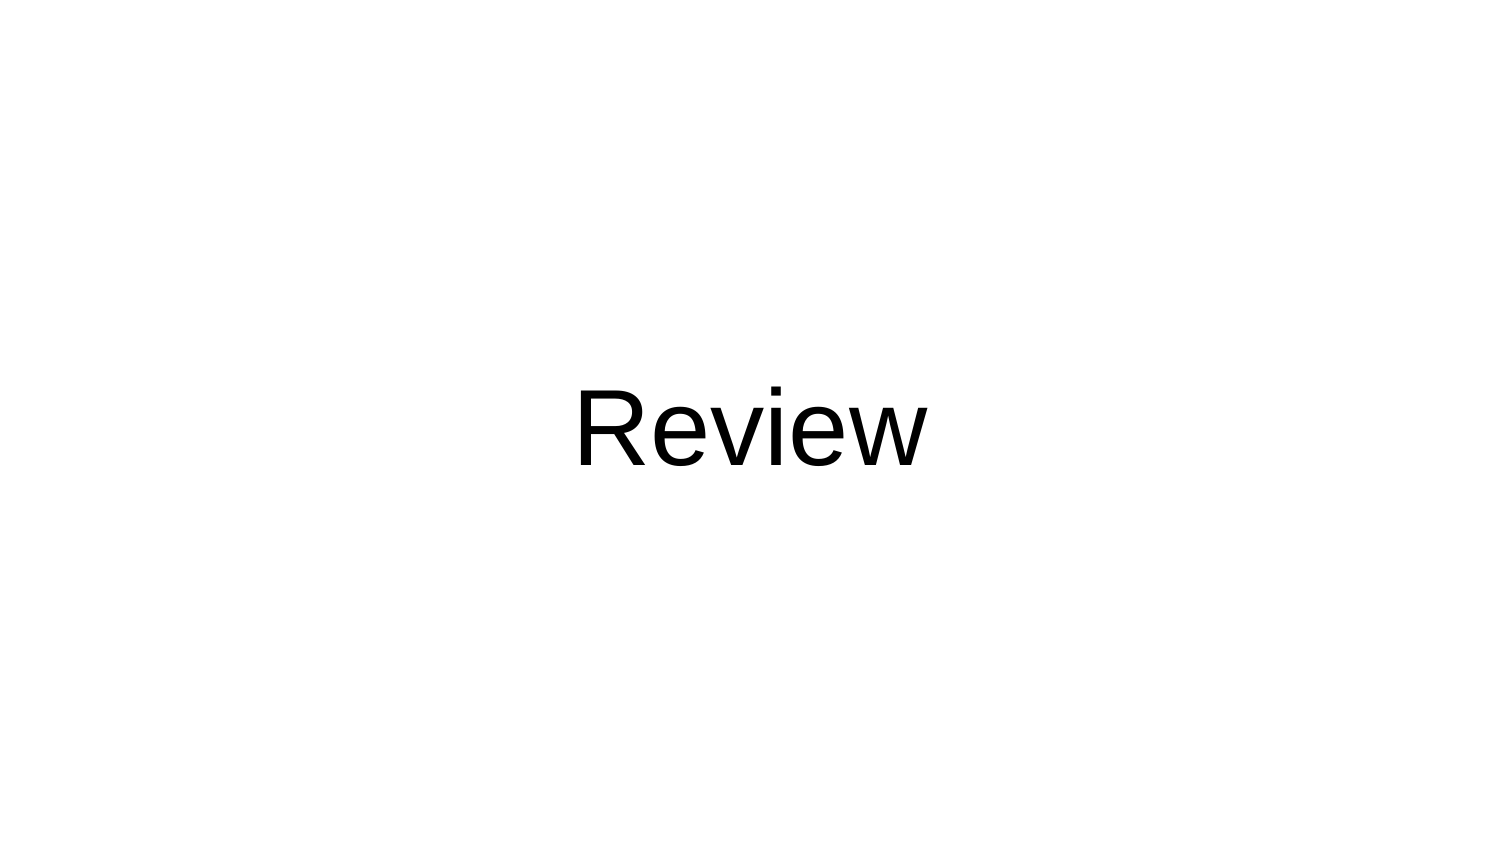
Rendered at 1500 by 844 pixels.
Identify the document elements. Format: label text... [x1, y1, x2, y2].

title Review [51, 253, 1449, 591]
